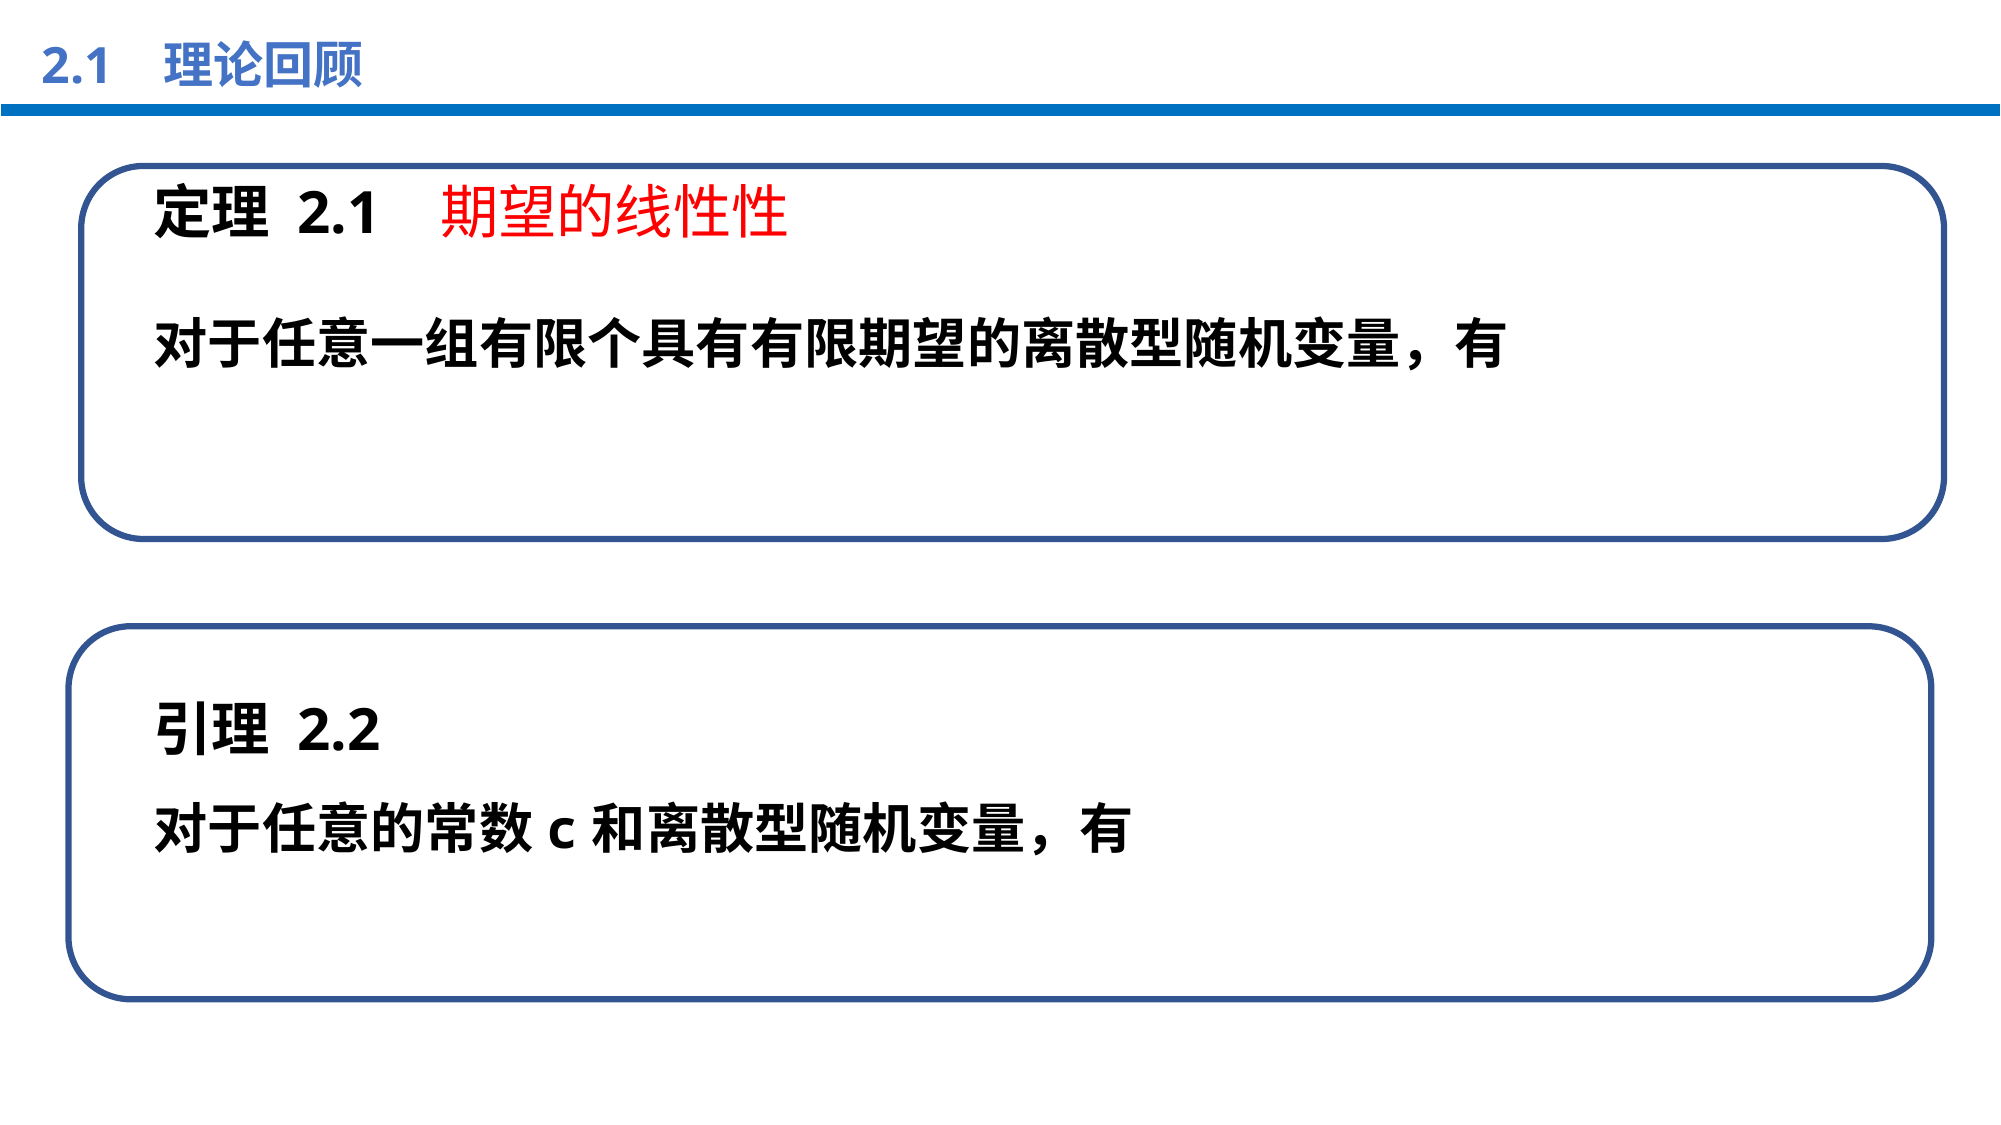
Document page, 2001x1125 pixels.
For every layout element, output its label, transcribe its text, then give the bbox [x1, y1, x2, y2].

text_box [68, 626, 1932, 1000]
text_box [81, 165, 1945, 539]
text_box [0, 103, 2000, 117]
text_box 2.1 理论回顾 [26, 14, 1386, 102]
